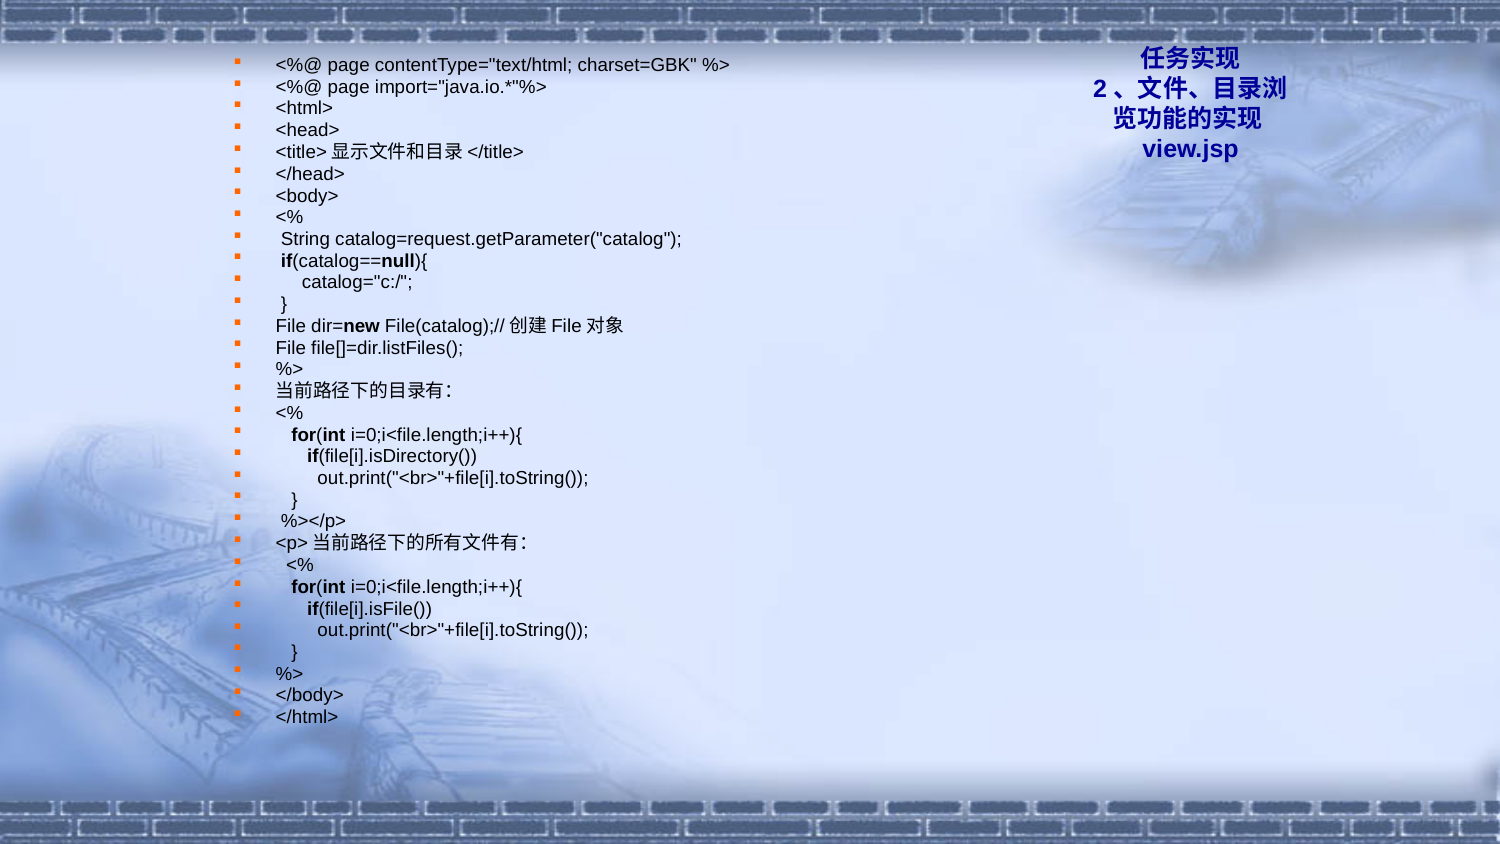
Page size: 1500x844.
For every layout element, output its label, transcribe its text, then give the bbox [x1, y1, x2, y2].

title 任务实现 2、文件、目录浏览功能的实现view.jsp [1068, 46, 1313, 188]
picture [0, 0, 1500, 844]
list <%@ page contentType="text/html; charset=GBK" %> <%@ page import="java.io.*"%> <html> <head> <title>显示文件和目录</title> </head> <body> <% String catalog=request.getParameter("catalog"); if(catalog==null){ catalog="c:/"; } File dir=new File(catalog);//创建File对象 File file[]=dir.listFiles(); %> 当前路径下的目录有： <% for(int i=0;i<file.length;i++){ if(file[i].isDirectory()) out.print("<br>"+file[i].toString()); } %></p> <p>当前路径下的所有文件有： <% for(int i=0;i<file.length;i++){ if(file[i].isFile()) out.print("<br>"+file[i].toString()); } %> </body> </html> [218, 49, 936, 821]
